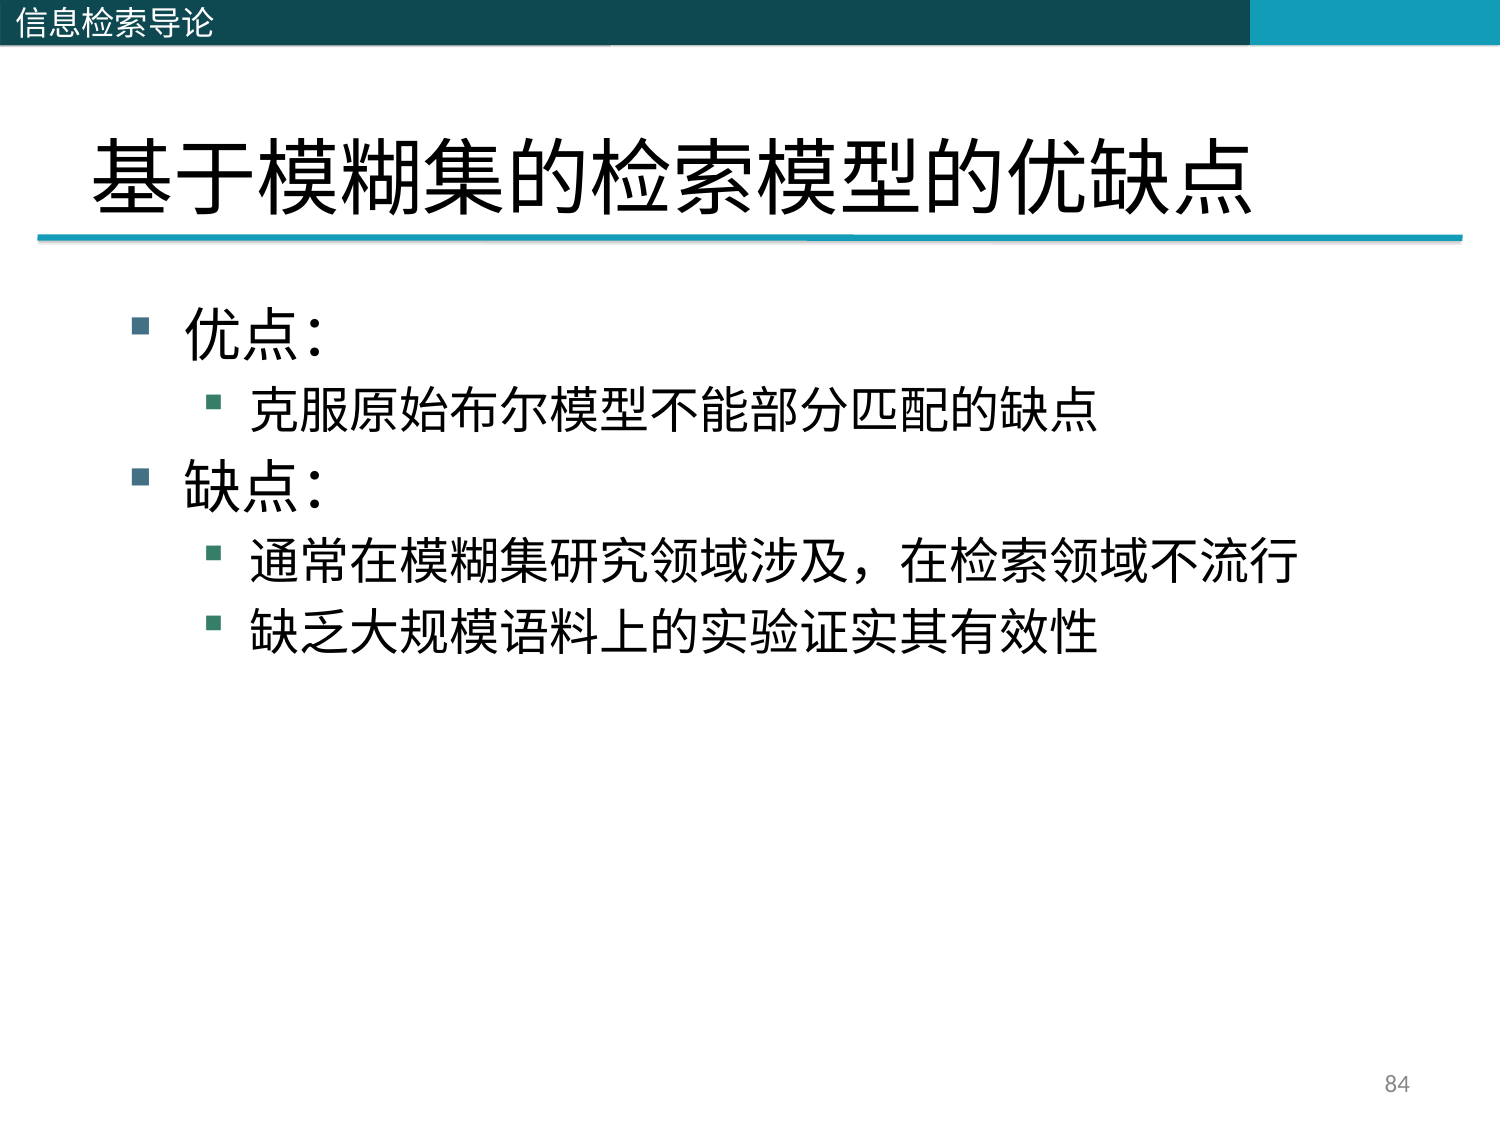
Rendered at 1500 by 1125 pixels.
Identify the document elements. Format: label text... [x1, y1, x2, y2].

title 基于模糊集的检索模型的优缺点 [74, 44, 1426, 233]
slide_number 84 [1074, 1062, 1425, 1103]
list 优点： 克服原始布尔模型不能部分匹配的缺点 缺点： 通常在模糊集研究领域涉及，在检索领域不流行 缺乏大规模语料上的实验证实其有效性 [112, 290, 1388, 885]
